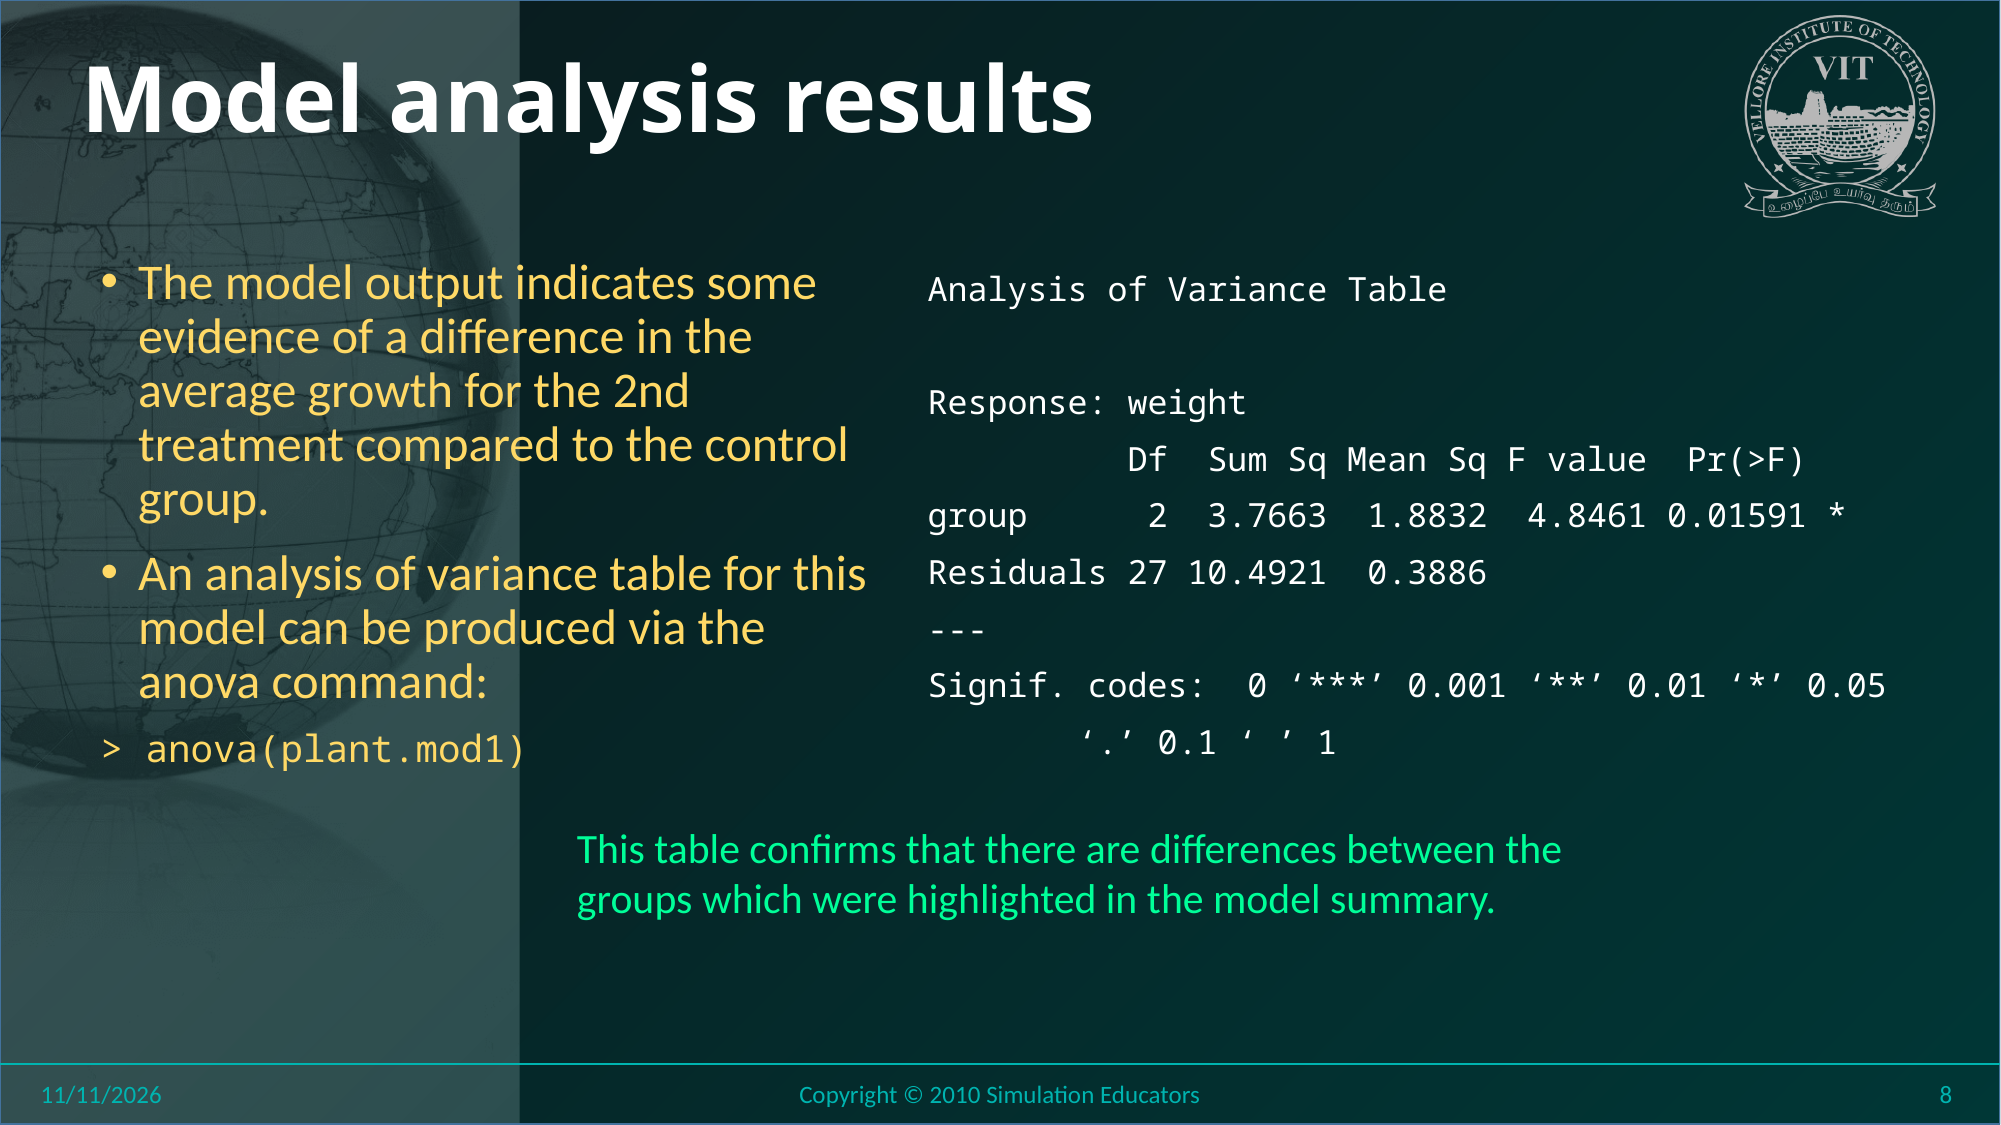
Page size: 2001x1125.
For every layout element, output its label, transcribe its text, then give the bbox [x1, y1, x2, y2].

list Analysis of Variance Table Response: weight Df Sum Sq Mean Sq F value Pr(>F) group 2 3.7663 1.8832 4.8461 0.01591 * Residuals 27 10.4921 0.3886 --- Signif. codes: 0 ‘***’ 0.001 ‘**’ 0.01 ‘*’ 0.05 ‘.’ 0.1 ‘ ’ 1 [912, 264, 1936, 1014]
slide_number 8 [1517, 1064, 1968, 1124]
text_box This table confirms that there are differences between the groups which were highlighted in the model summary. [562, 814, 1620, 929]
list The model output indicates some evidence of a difference in the average growth for the 2nd treatment compared to the control group. An analysis of variance table for this model can be produced via the anova command: > anova(plant.mod1) [85, 249, 891, 963]
footer Copyright © 2010 Simulation Educators [662, 1064, 1338, 1124]
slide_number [25, 1064, 476, 1124]
title Model analysis results [66, 1, 1716, 204]
